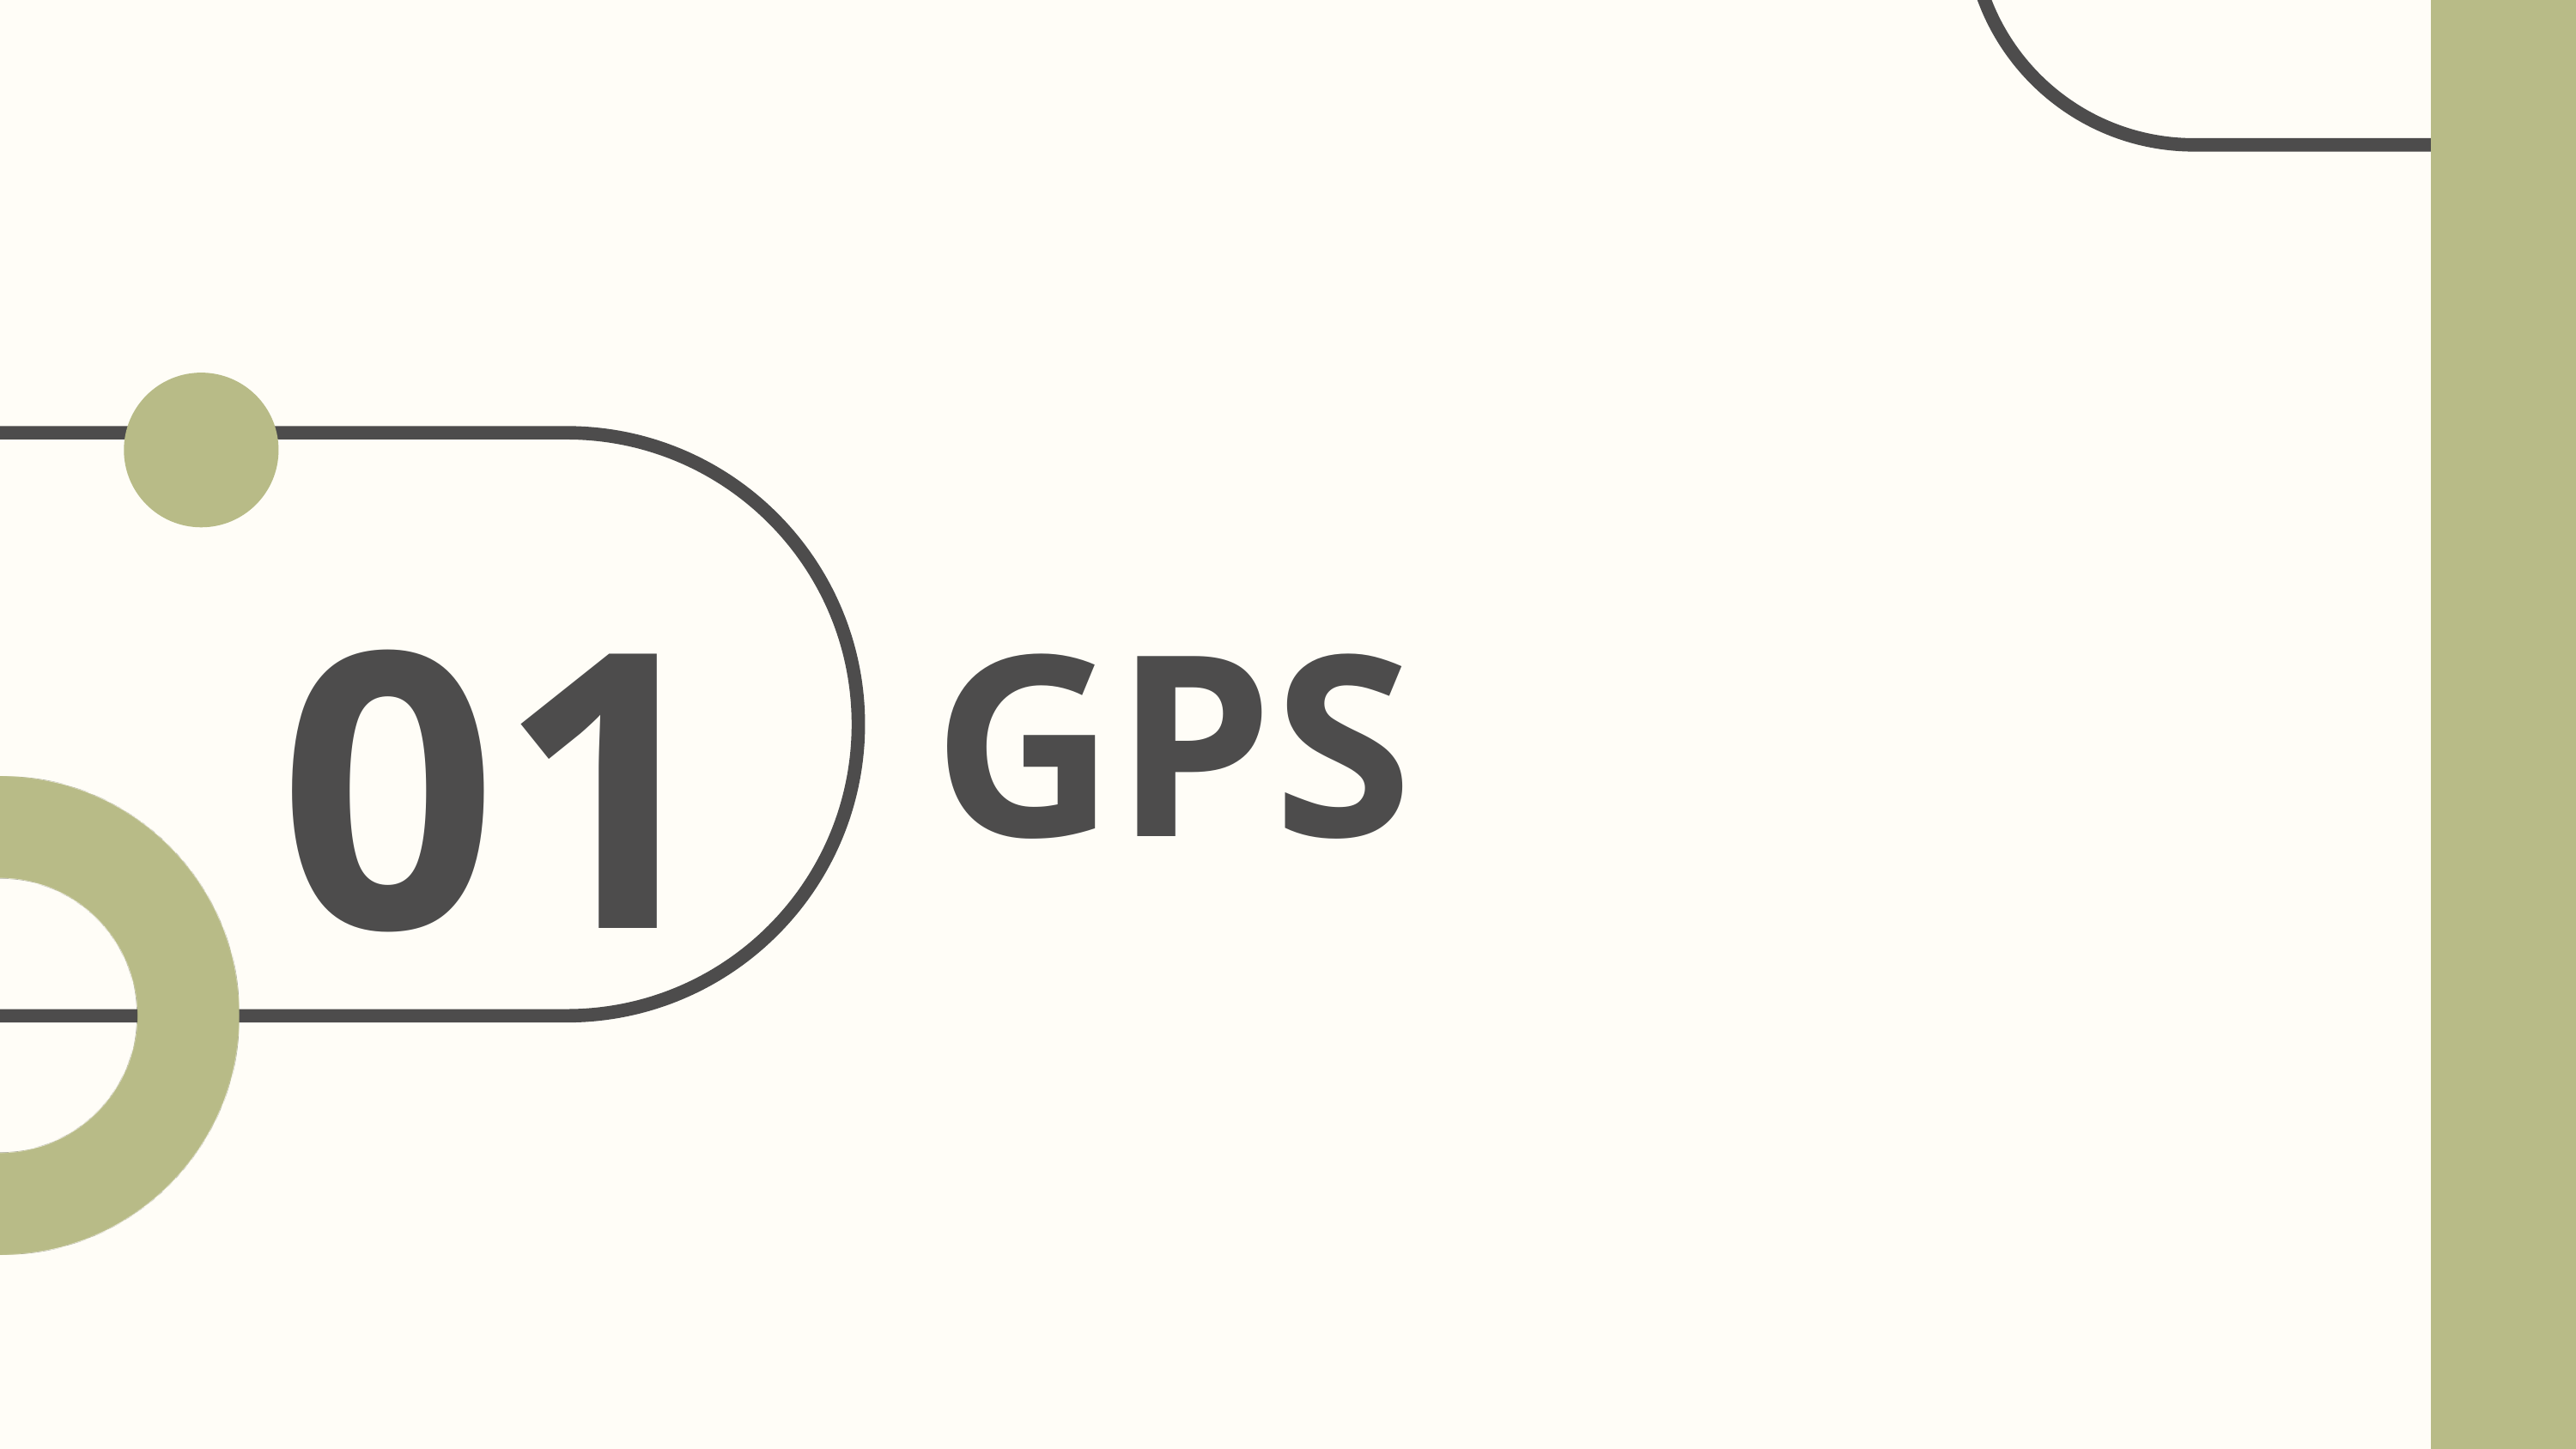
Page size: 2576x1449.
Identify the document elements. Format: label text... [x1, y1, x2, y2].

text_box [124, 372, 279, 528]
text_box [1970, 0, 2424, 145]
text_box [0, 1023, 240, 1255]
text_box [0, 432, 859, 1016]
text_box GPS [933, 534, 2424, 888]
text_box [2431, 0, 2576, 1449]
